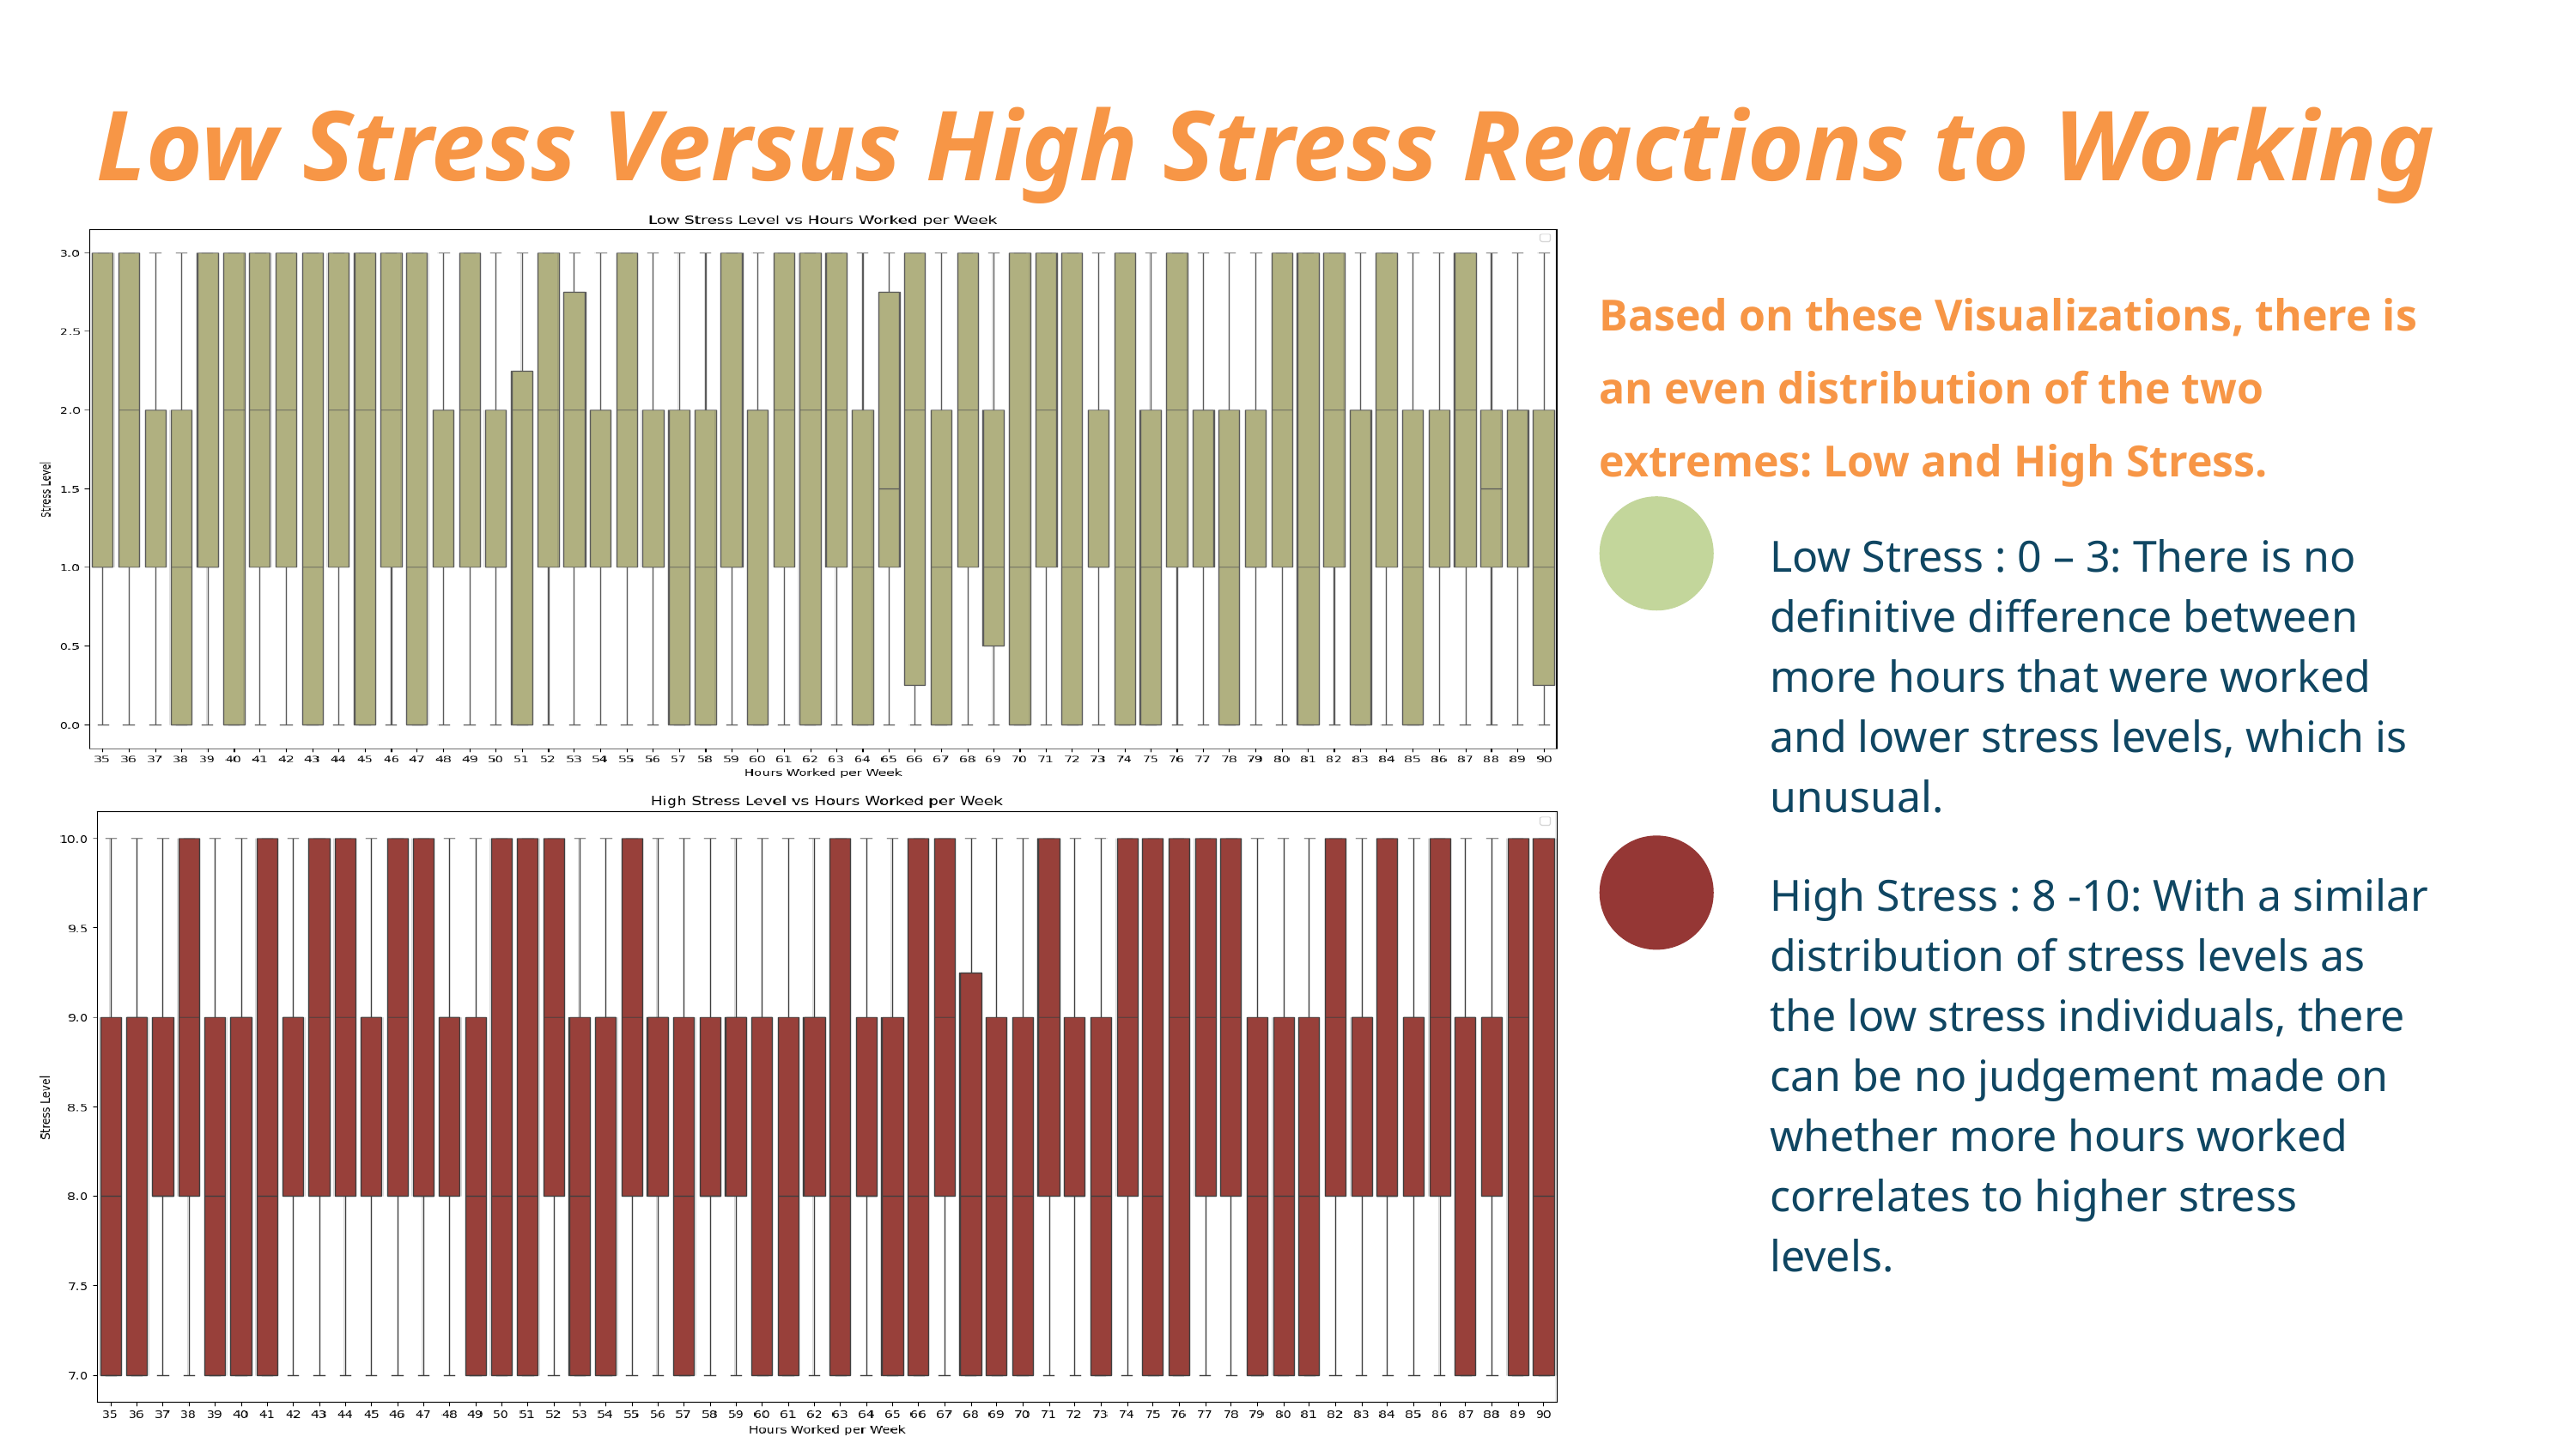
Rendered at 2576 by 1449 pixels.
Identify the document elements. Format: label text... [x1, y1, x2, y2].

picture [32, 788, 1566, 1443]
text_box Based on these Visualizations, there is an even distribution of the two extremes: Low and High Stress. [1599, 266, 2432, 486]
picture [32, 209, 1566, 785]
text_box Low Stress Versus High Stress Reactions to Working Hours per Week [96, 84, 2528, 316]
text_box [1599, 495, 2432, 1223]
